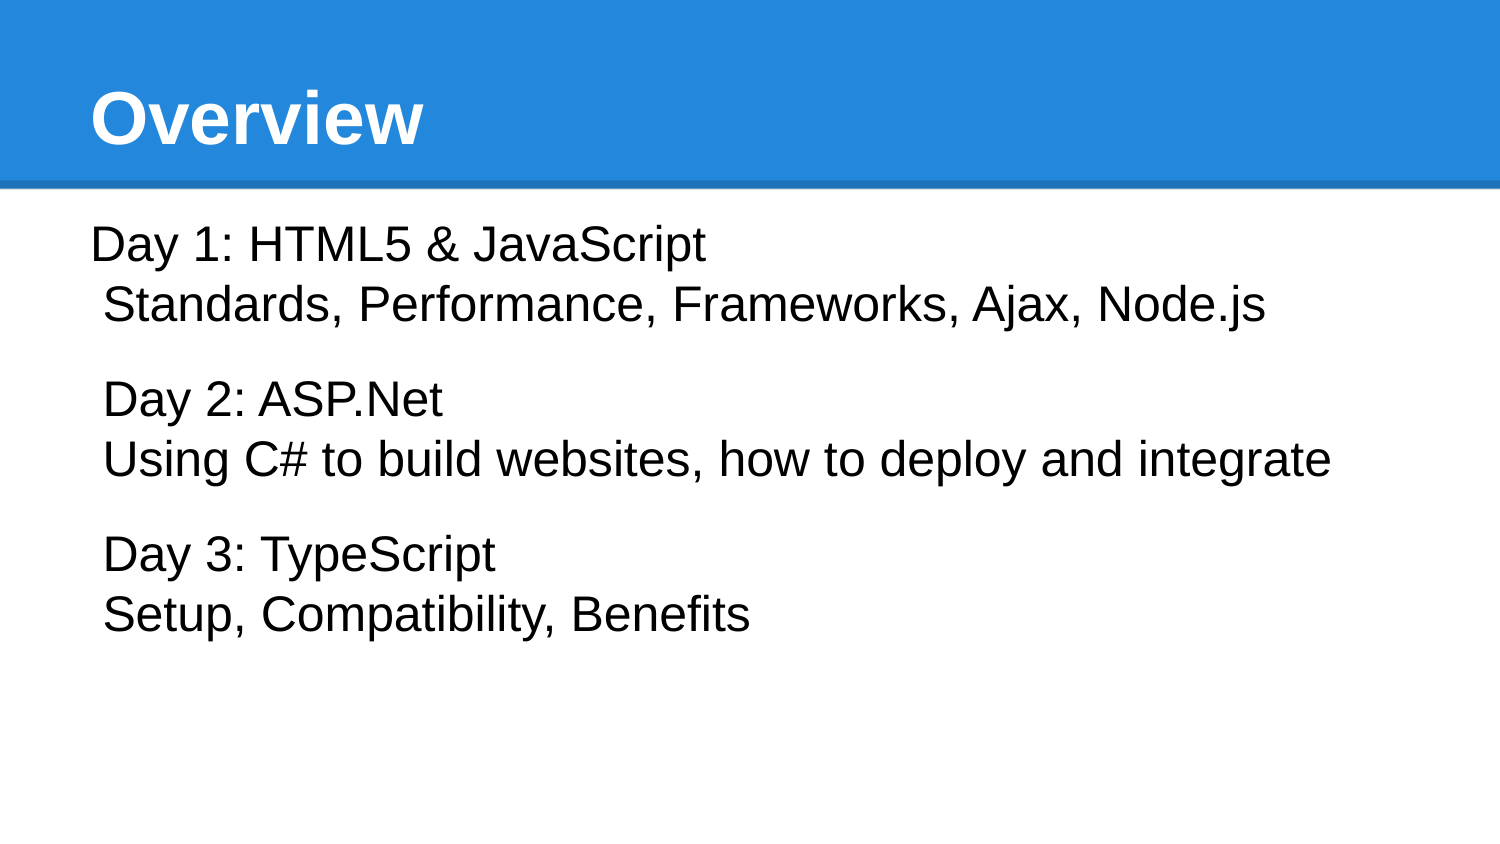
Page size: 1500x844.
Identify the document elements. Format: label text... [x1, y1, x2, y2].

title Overview [75, 33, 1425, 175]
list Day 1: HTML5 & JavaScript Standards, Performance, Frameworks, Ajax, Node.js Day 2: ASP.Net Using C# to build websites, how to deploy and integrate Day 3: TypeScript Setup, Compatibility, Benefits [75, 196, 1425, 808]
